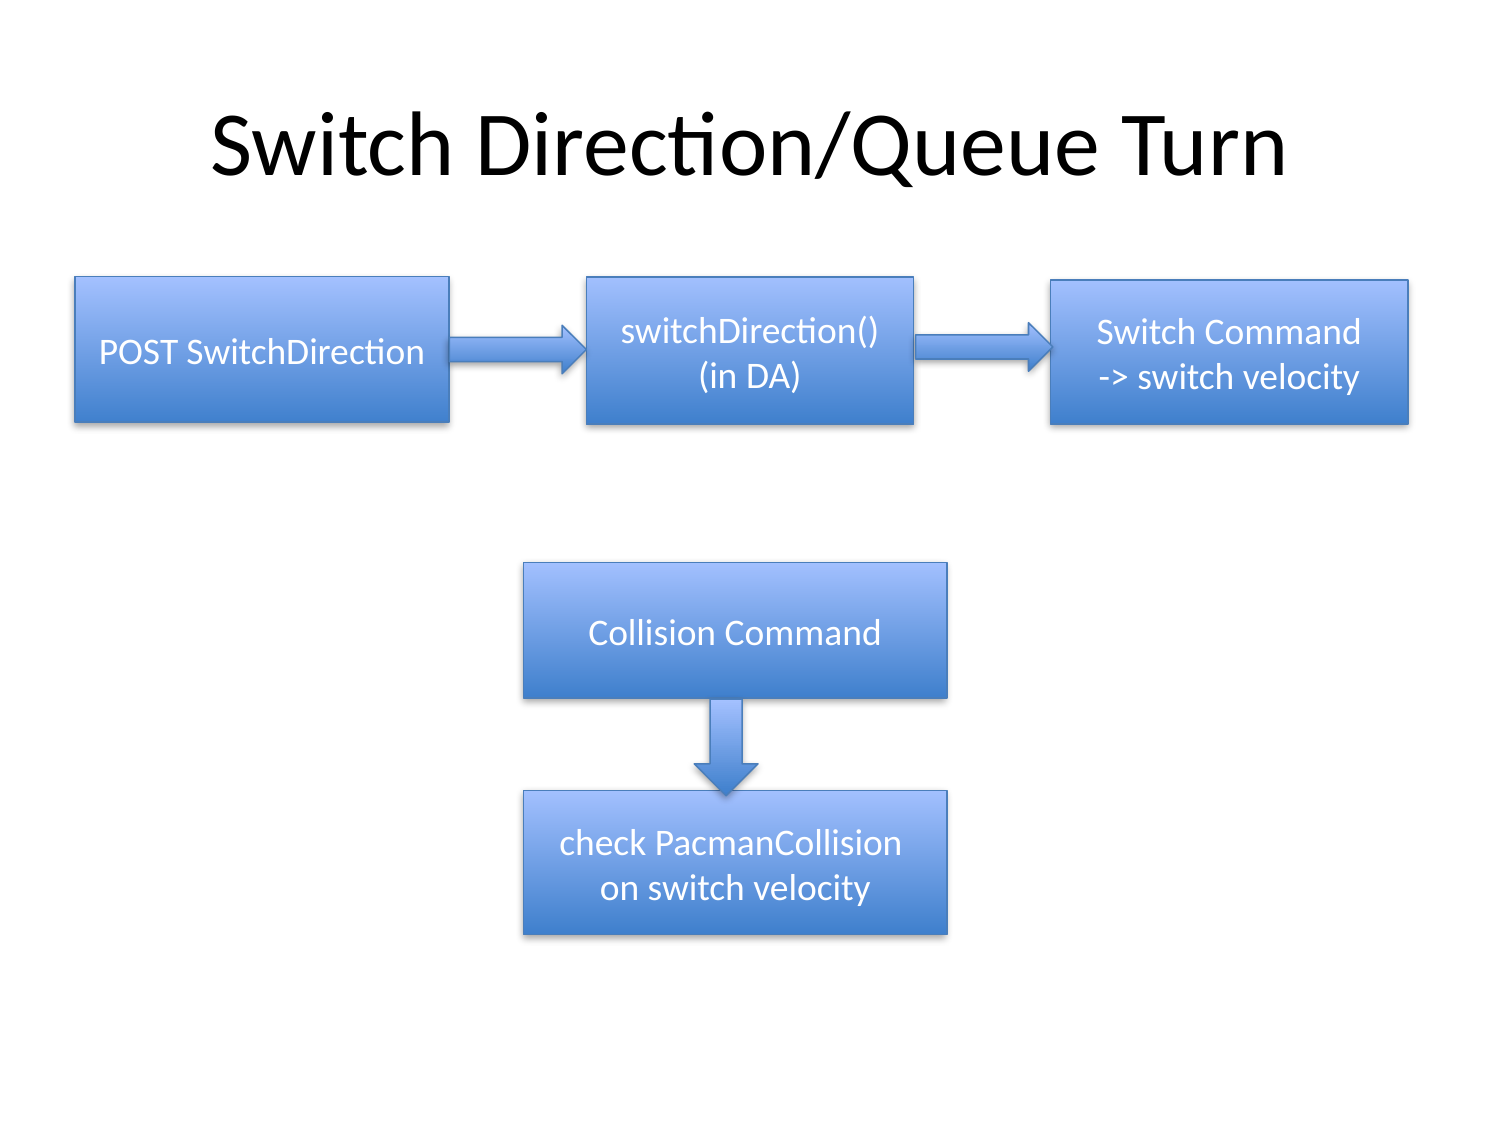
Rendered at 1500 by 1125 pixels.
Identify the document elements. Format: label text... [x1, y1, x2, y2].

text_box switchDirection() (in DA) [586, 276, 914, 425]
text_box [693, 698, 759, 797]
title Switch Direction/Queue Turn [75, 45, 1425, 233]
text_box [448, 324, 587, 375]
text_box POST SwitchDirection [74, 276, 450, 423]
text_box check PacmanCollision on switch velocity [523, 790, 948, 935]
text_box Switch Command -> switch velocity [1050, 279, 1409, 425]
text_box [914, 321, 1054, 372]
text_box Collision Command [523, 562, 948, 699]
